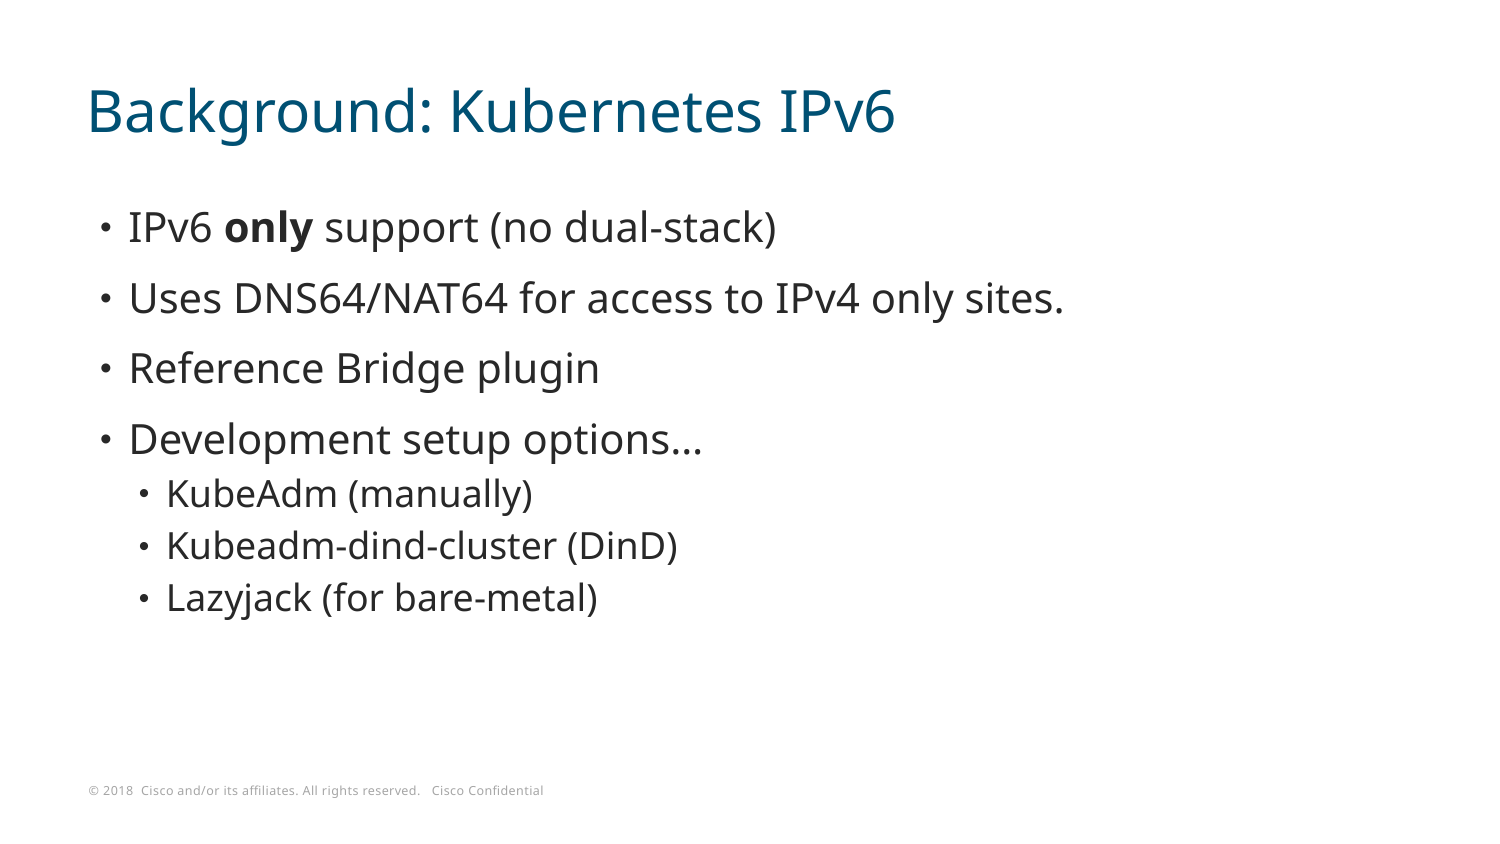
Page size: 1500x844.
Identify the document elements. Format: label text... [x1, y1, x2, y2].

list IPv6 only support (no dual-stack) Uses DNS64/NAT64 for access to IPv4 only sites. Reference Bridge plugin Development setup options… KubeAdm (manually) Kubeadm-dind-cluster (DinD) Lazyjack (for bare-metal) [75, 197, 1434, 754]
title Background: Kubernetes IPv6 [71, 55, 1441, 176]
